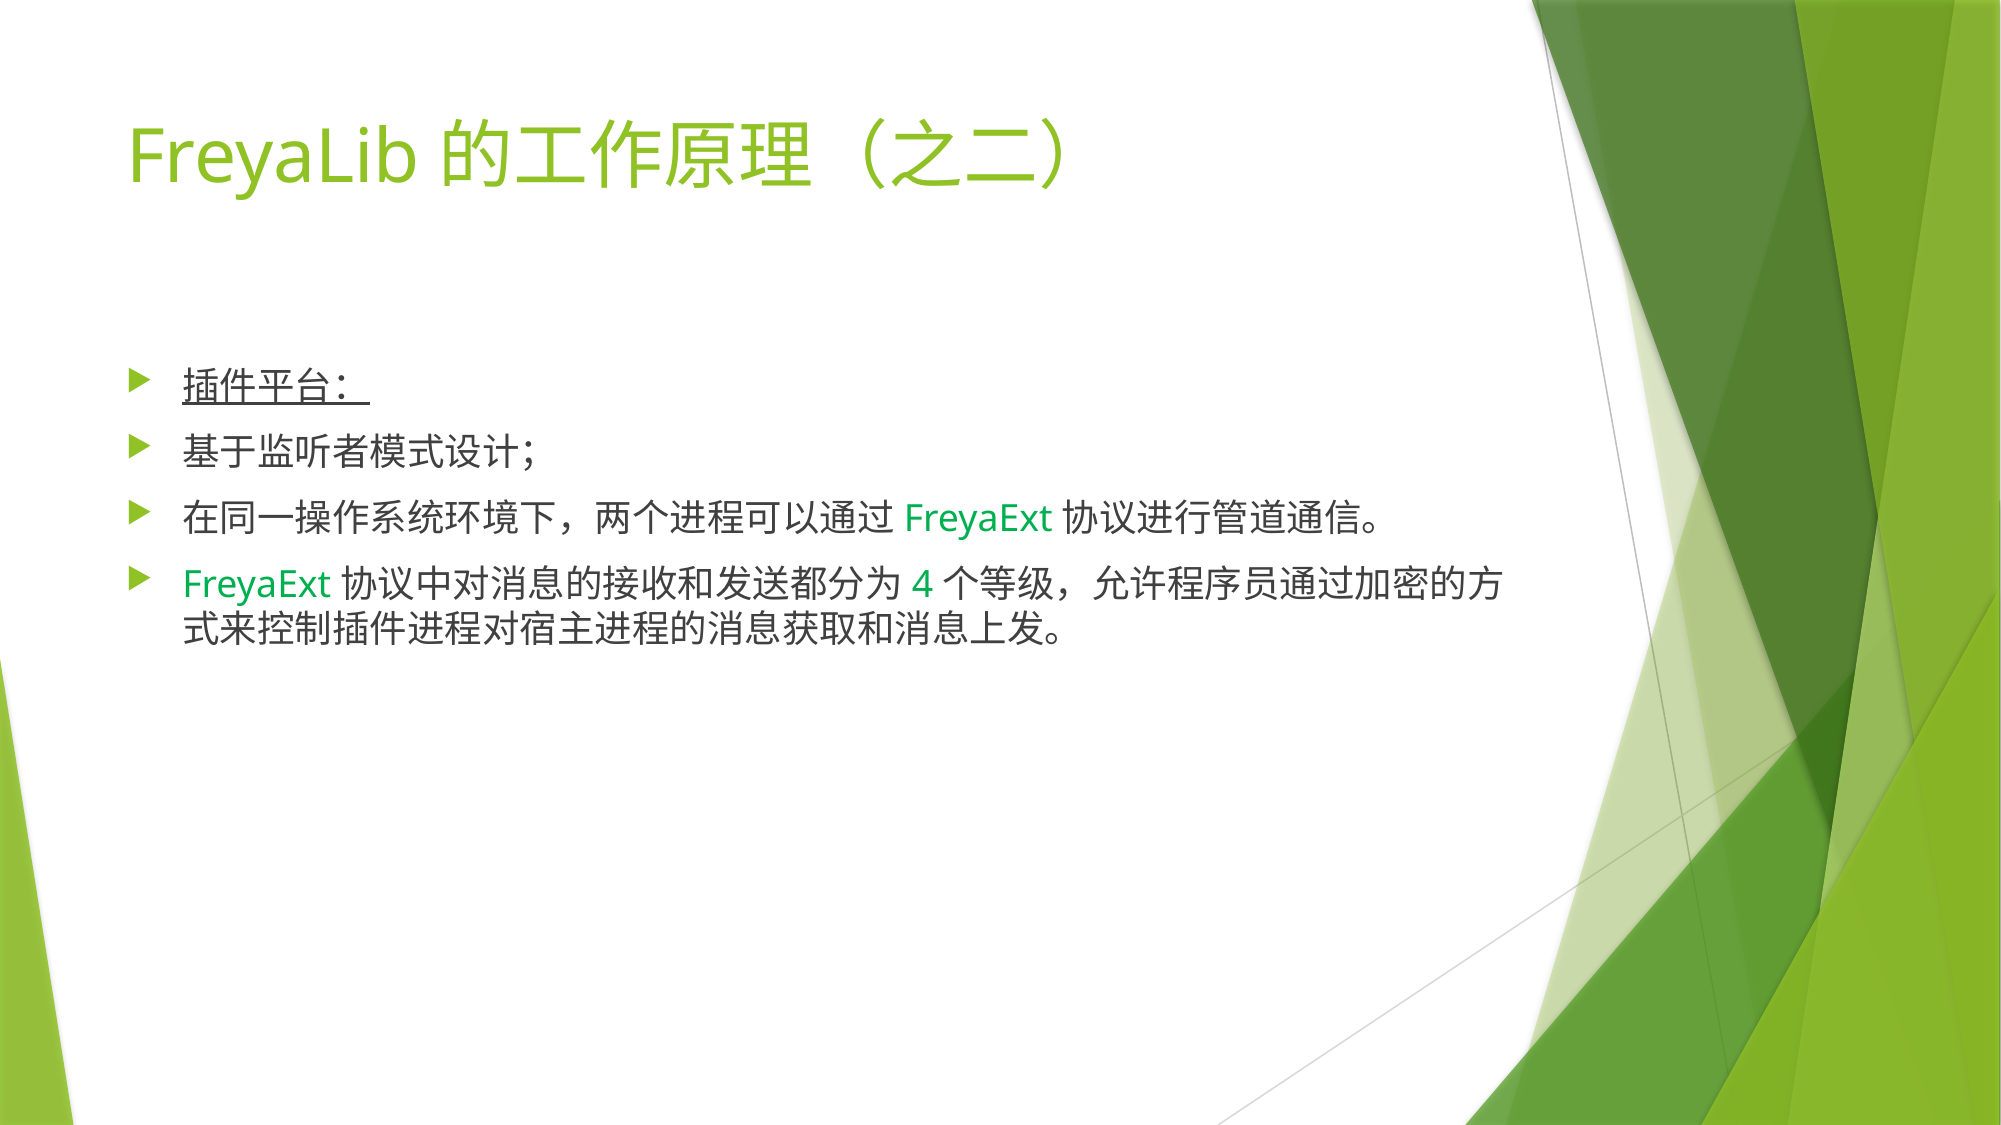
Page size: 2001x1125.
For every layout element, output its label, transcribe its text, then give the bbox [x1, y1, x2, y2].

title FreyaLib的工作原理（之二） [111, 99, 1522, 317]
list 插件平台： 基于监听者模式设计； 在同一操作系统环境下，两个进程可以通过FreyaExt协议进行管道通信。 FreyaExt协议中对消息的接收和发送都分为4个等级，允许程序员通过加密的方式来控制插件进程对宿主进程的消息获取和消息上发。 [111, 354, 1522, 992]
